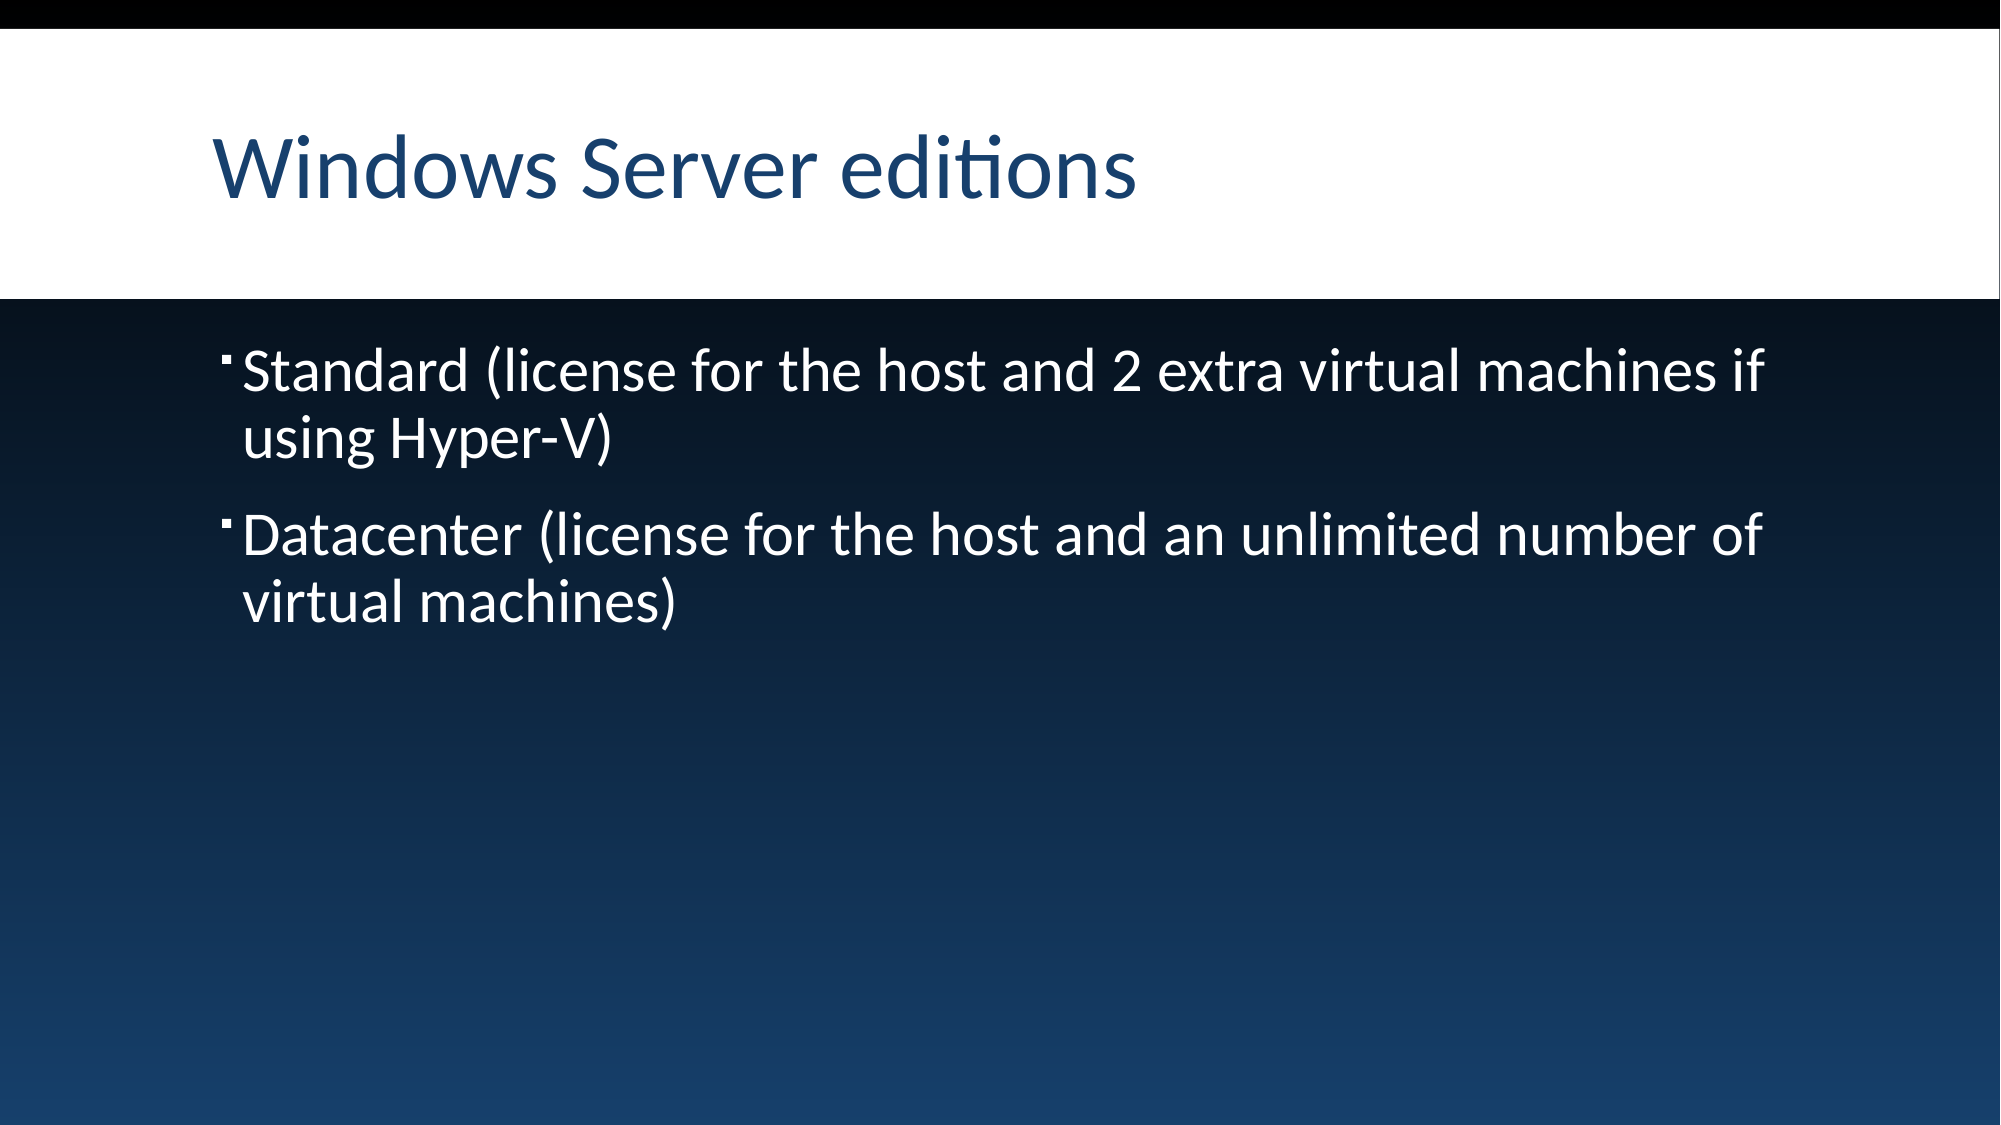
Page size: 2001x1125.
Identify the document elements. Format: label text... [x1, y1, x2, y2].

list Standard (license for the host and 2 extra virtual machines if using Hyper-V) Datacenter (license for the host and an unlimited number of virtual machines) [197, 329, 1803, 1020]
title Windows Server editions [197, 46, 1803, 295]
